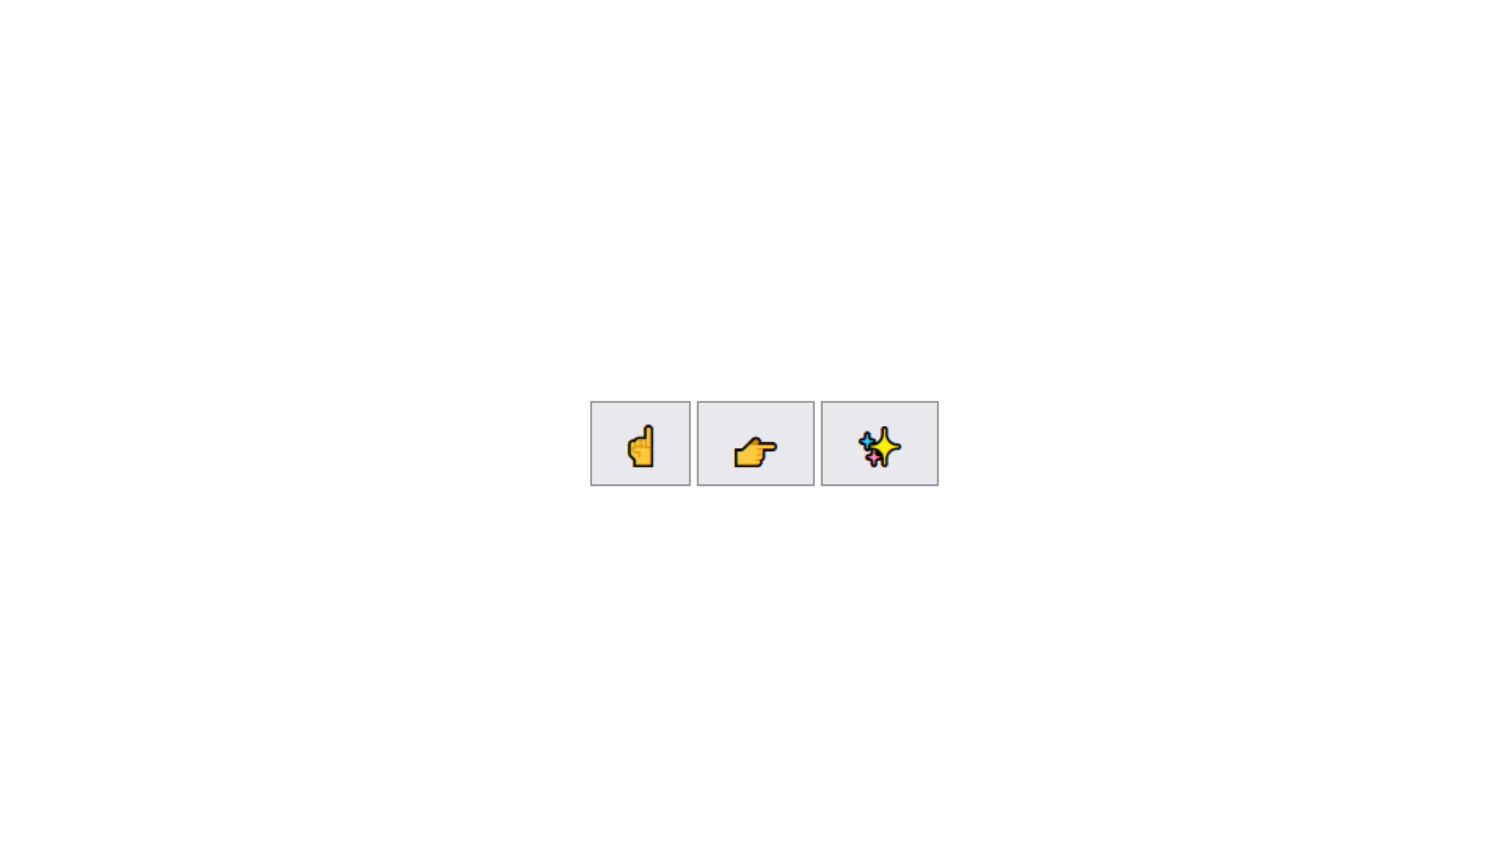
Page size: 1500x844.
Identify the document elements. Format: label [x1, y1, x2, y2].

picture [589, 391, 961, 502]
